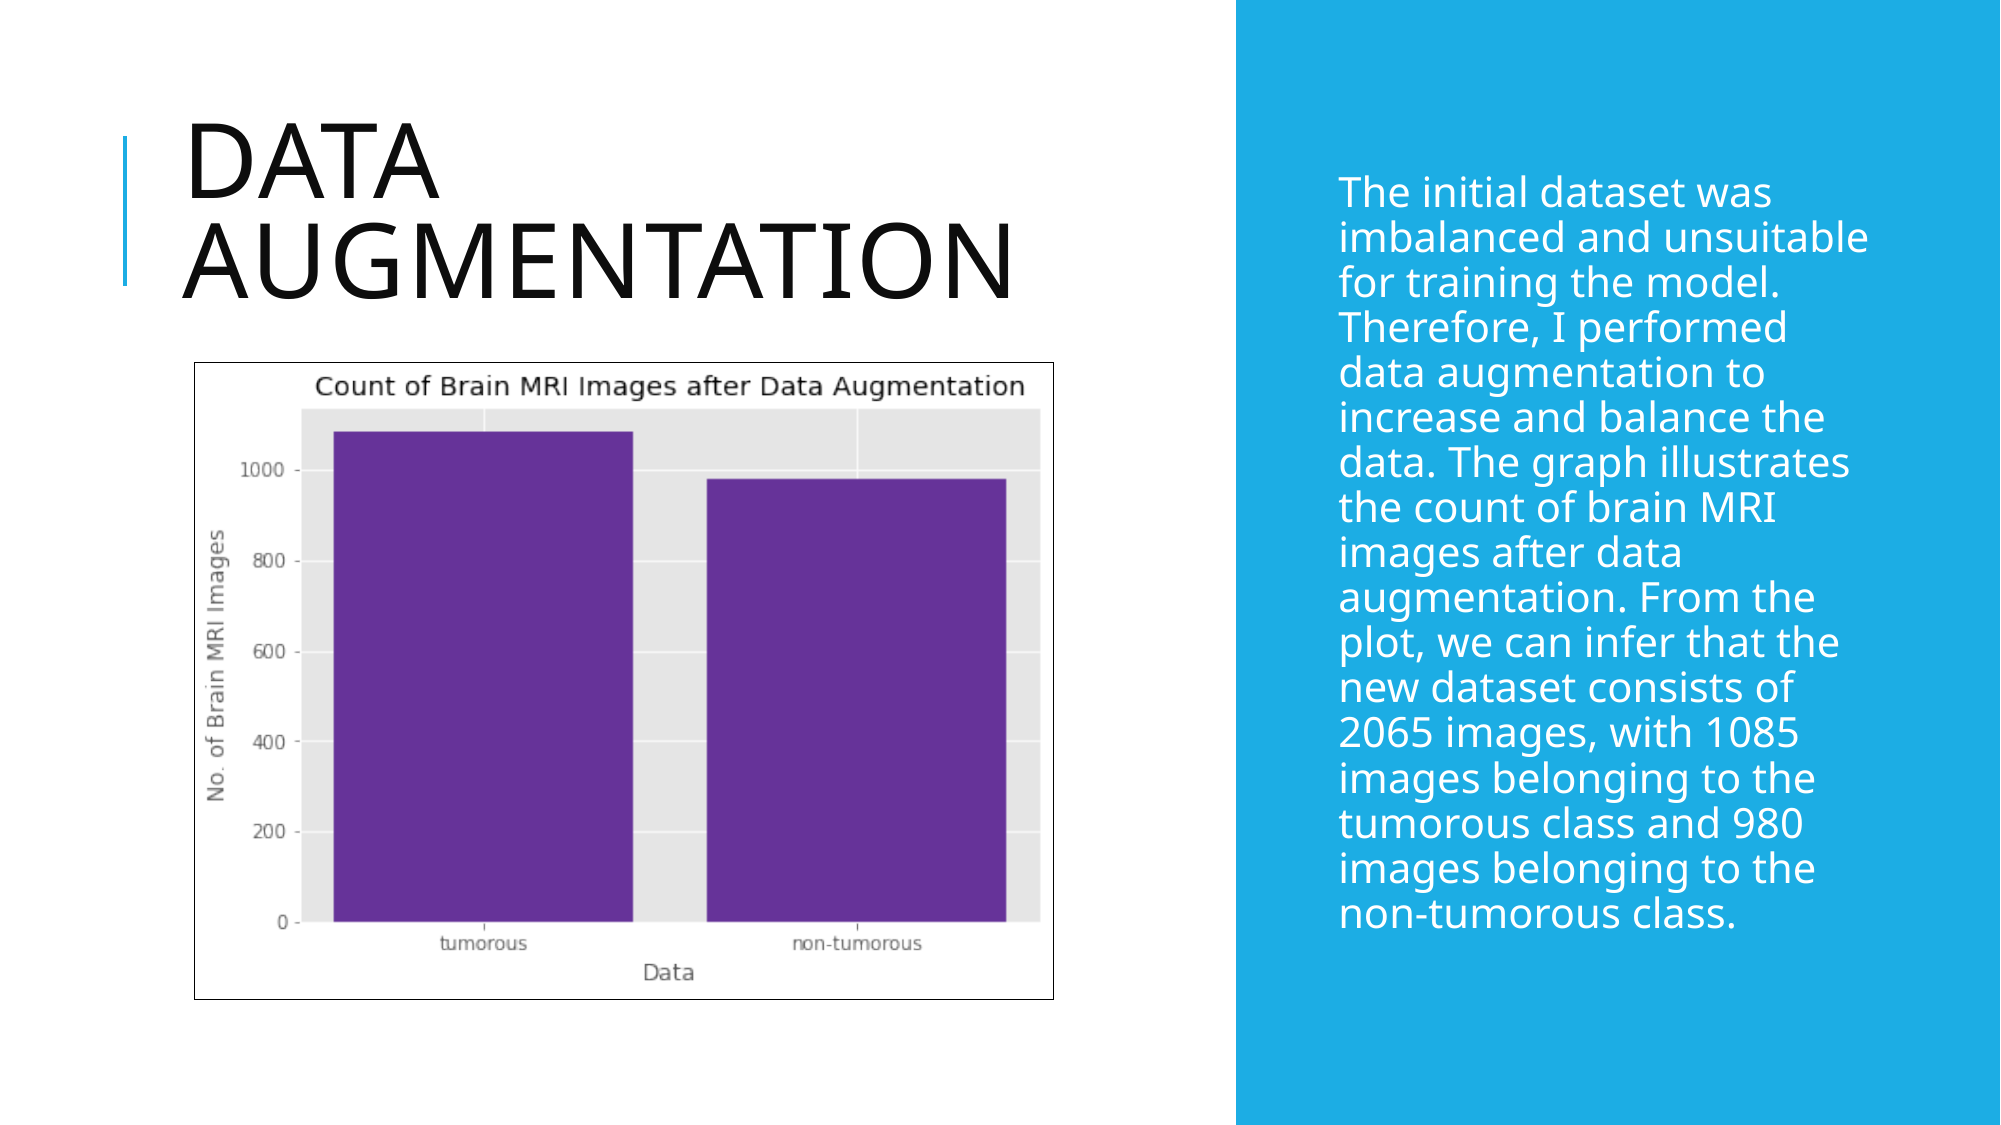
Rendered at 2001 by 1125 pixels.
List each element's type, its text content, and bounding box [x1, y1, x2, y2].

picture [194, 362, 1054, 1001]
text_box [1235, 0, 2000, 1125]
title Data augmentation [168, 96, 1131, 342]
list The initial dataset was imbalanced and unsuitable for training the model. Therefore, I performed data augmentation to increase and balance the data. The graph illustrates the count of brain MRI images after data augmentation. From the plot, we can infer that the new dataset consists of 2065 images, with 1085 images belonging to the tumorous class and 980 images belonging to the non-tumorous class. [1315, 96, 1895, 1013]
